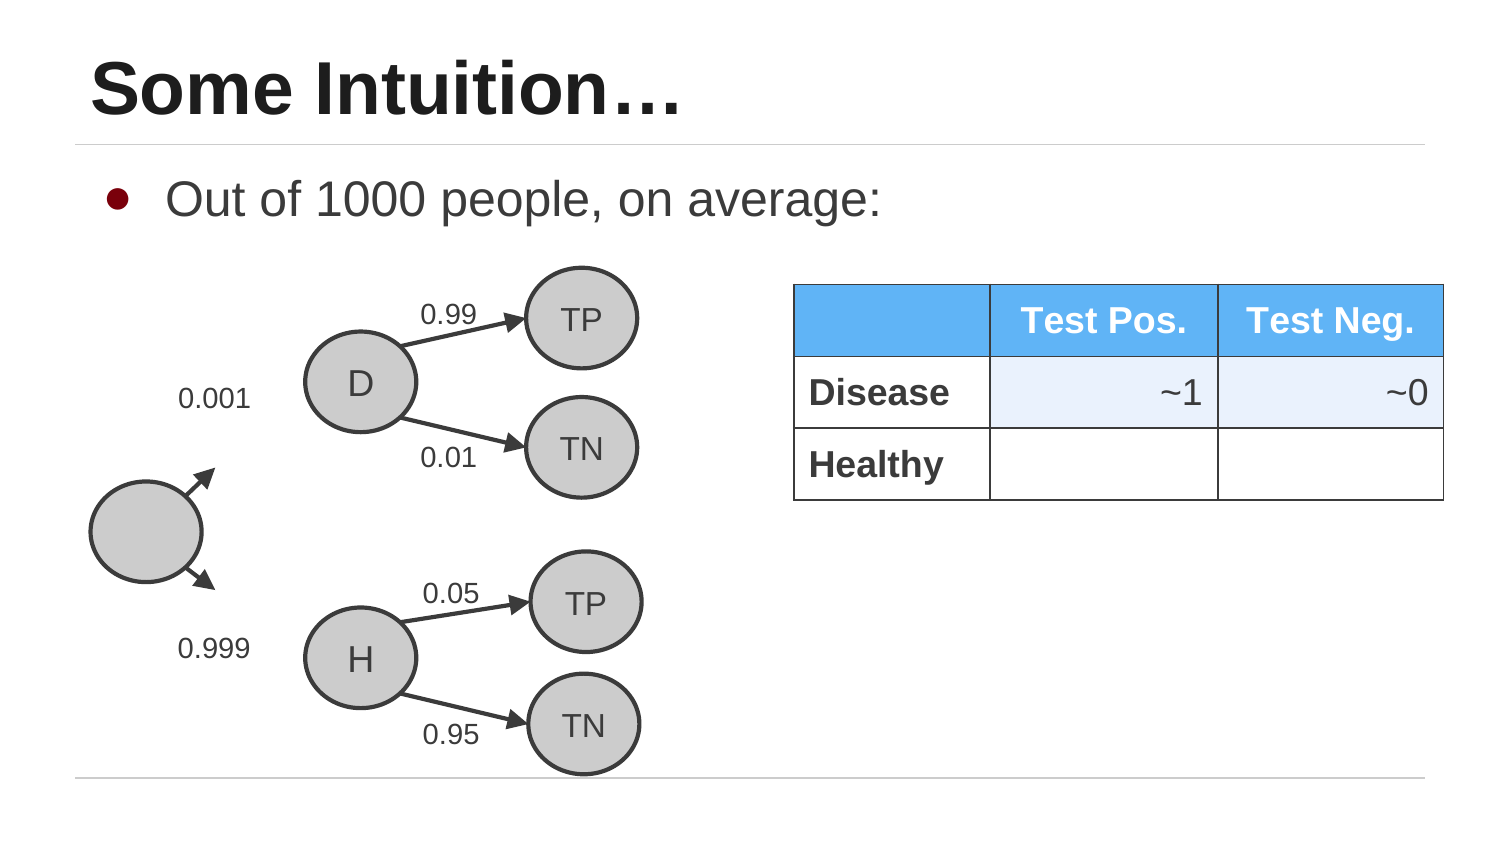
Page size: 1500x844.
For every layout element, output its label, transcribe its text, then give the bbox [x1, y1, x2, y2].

table_header [795, 285, 989, 356]
table_header Test Pos. [991, 285, 1217, 356]
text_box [185, 567, 306, 659]
text_box TN [530, 394, 640, 500]
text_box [399, 317, 527, 347]
text_box 0.95 [370, 695, 533, 770]
table_cell [991, 429, 1217, 499]
text_box H [303, 605, 419, 711]
text_box TN [533, 671, 642, 777]
table_cell ~1 [991, 357, 1217, 427]
text_box D [303, 329, 419, 435]
text_box [88, 479, 204, 585]
text_box 0.05 [370, 554, 533, 629]
text_box TP [533, 549, 644, 655]
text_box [185, 381, 306, 497]
table_cell ~0 [1219, 357, 1443, 427]
table_cell [1219, 429, 1443, 499]
list Out of 1000 people, on average: [75, 151, 1425, 231]
text_box 0.99 [368, 276, 530, 350]
table_cell Healthy [795, 429, 989, 499]
table_header Test Neg. [1219, 285, 1443, 356]
text_box 0.999 [133, 610, 296, 684]
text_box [399, 601, 531, 623]
title Some Intuition… [75, 33, 1438, 145]
text_box 0.01 [368, 418, 530, 493]
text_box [399, 417, 527, 448]
table_cell Disease [795, 357, 989, 427]
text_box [399, 693, 529, 725]
text_box TP [530, 265, 640, 371]
text_box 0.001 [133, 360, 296, 434]
